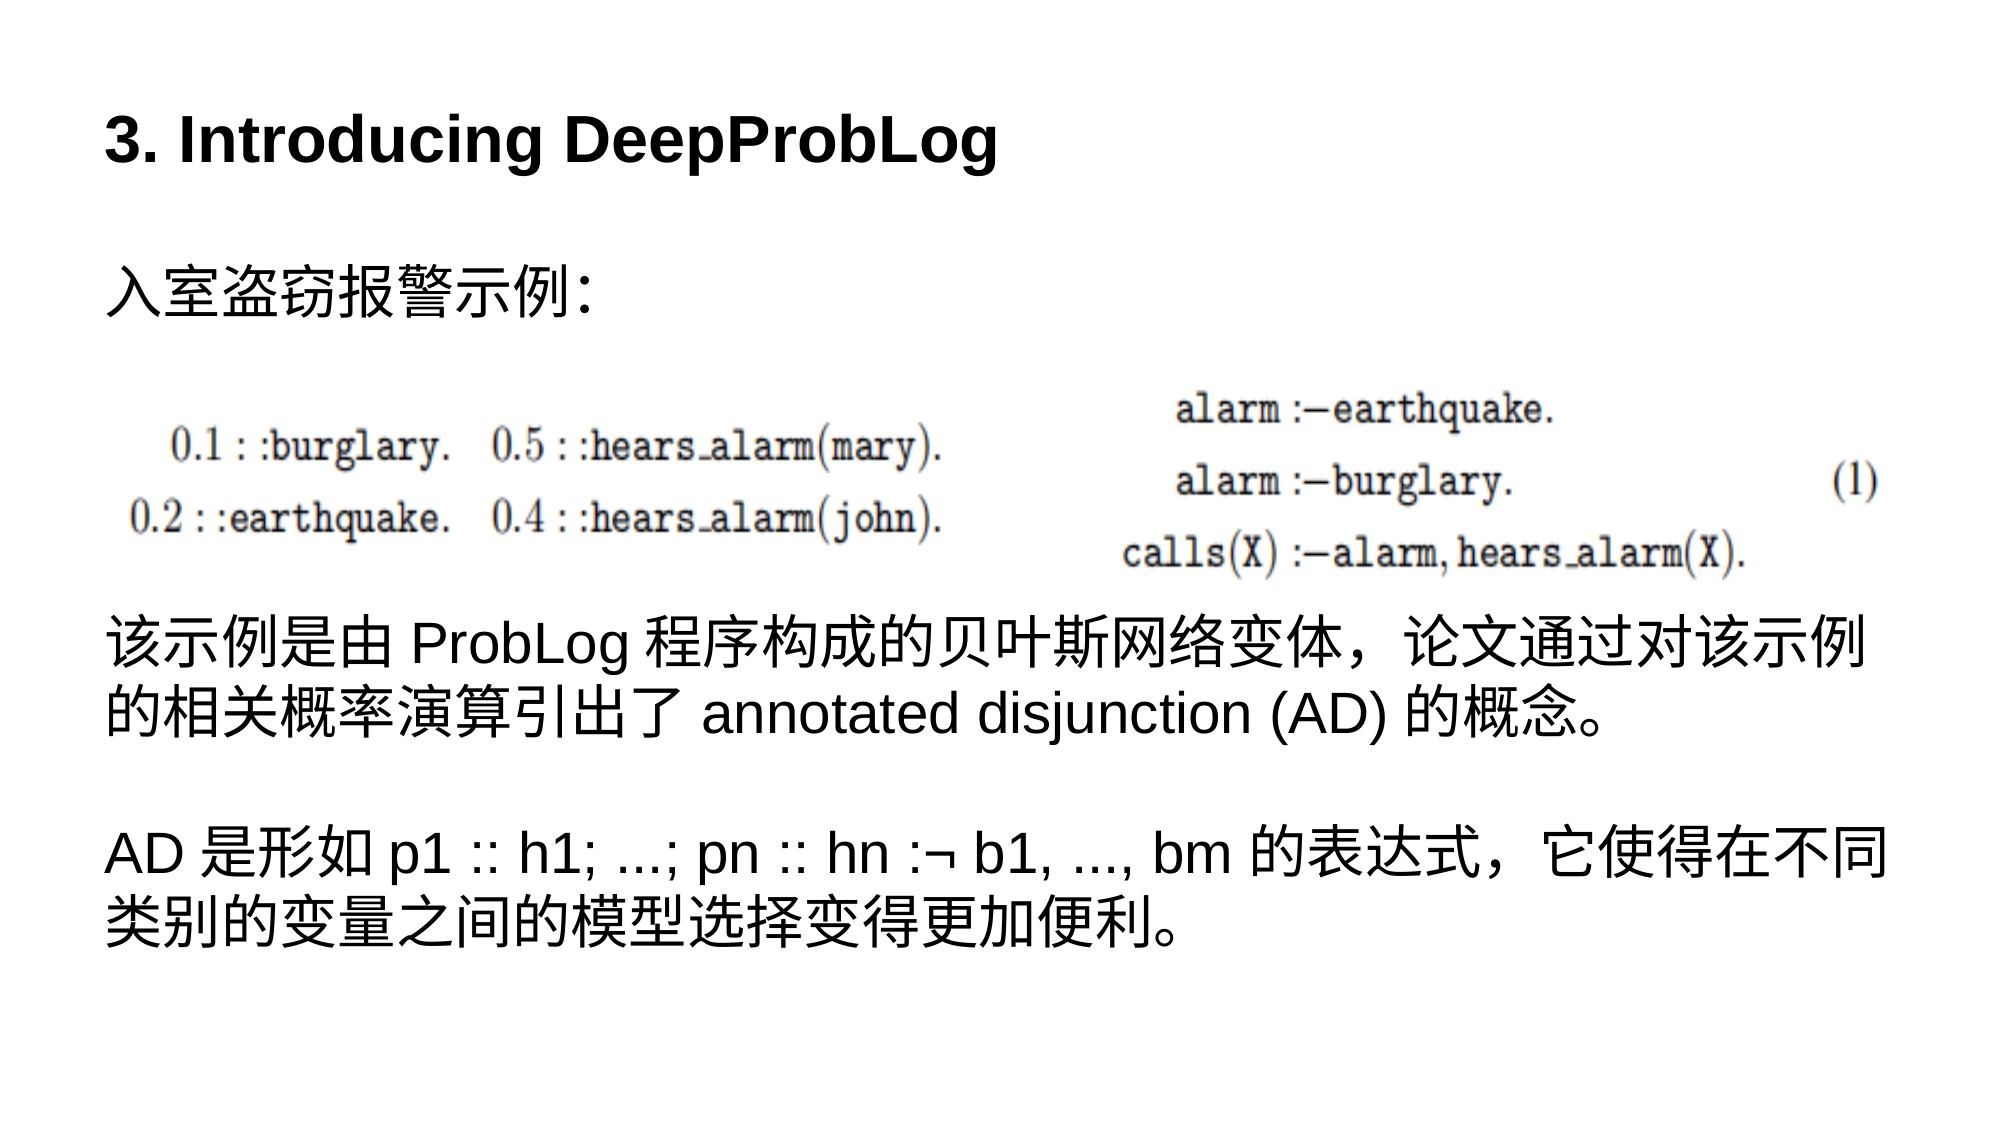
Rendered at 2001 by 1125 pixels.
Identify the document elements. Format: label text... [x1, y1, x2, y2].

picture [111, 362, 1889, 586]
text_box 3. Introducing DeepProbLog 入室盗窃报警示例： 该示例是由ProbLog程序构成的贝叶斯网络变体，论文通过对该示例的相关概率演算引出了annotated disjunction (AD)的概念。 AD是形如p1 :: h1; ...; pn :: hn :¬ b1, ..., bm的表达式，它使得在不同类别的变量之间的模型选择变得更加便利。 [90, 87, 1910, 963]
